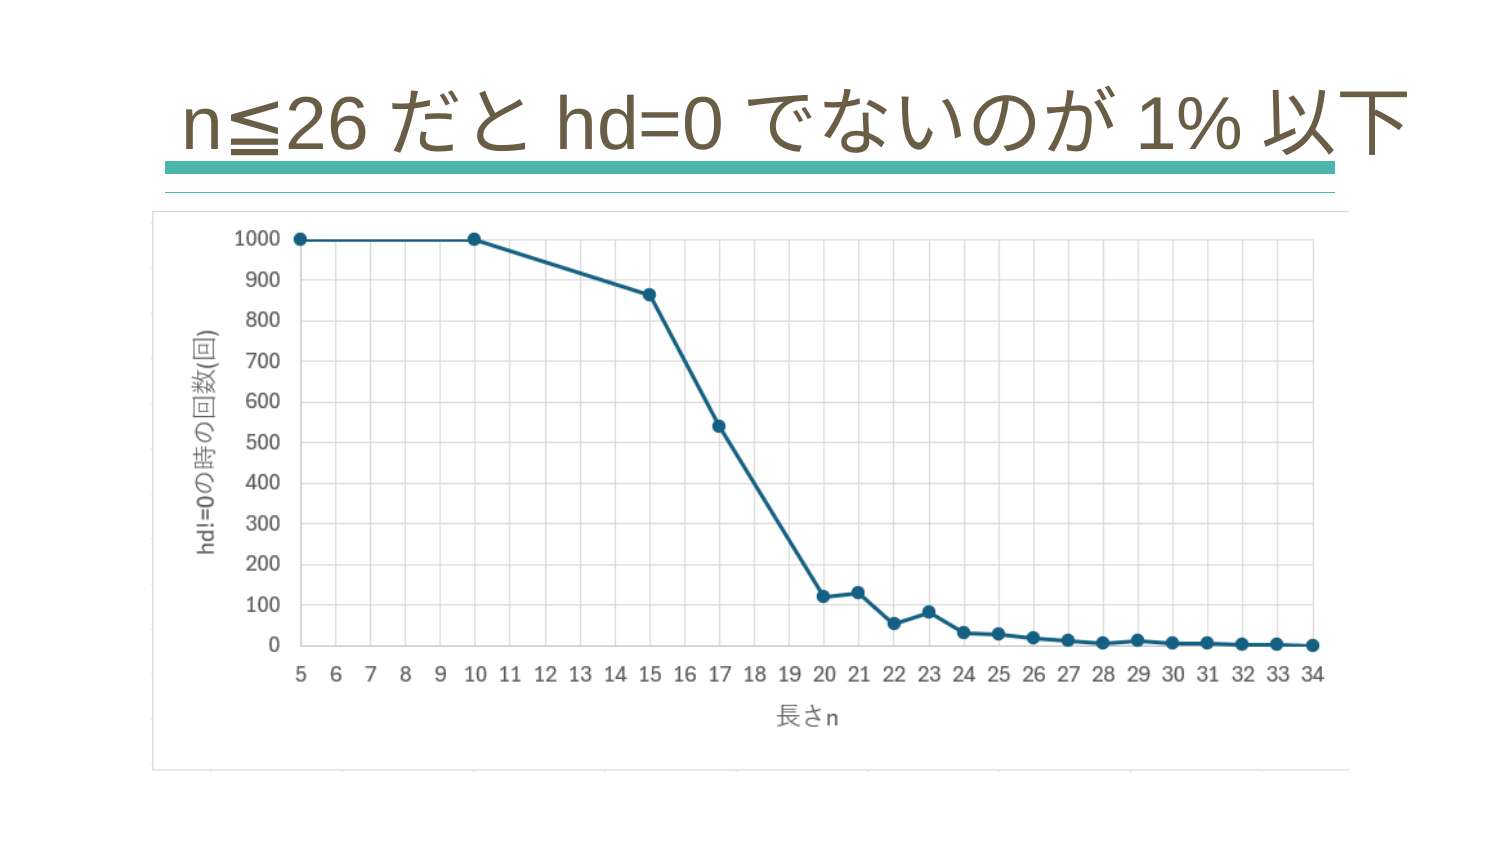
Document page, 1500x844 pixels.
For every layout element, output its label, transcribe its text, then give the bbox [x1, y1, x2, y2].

text_box n≦26だとhd=0でないのが1%以下 [166, 59, 1500, 177]
picture [151, 211, 1349, 773]
